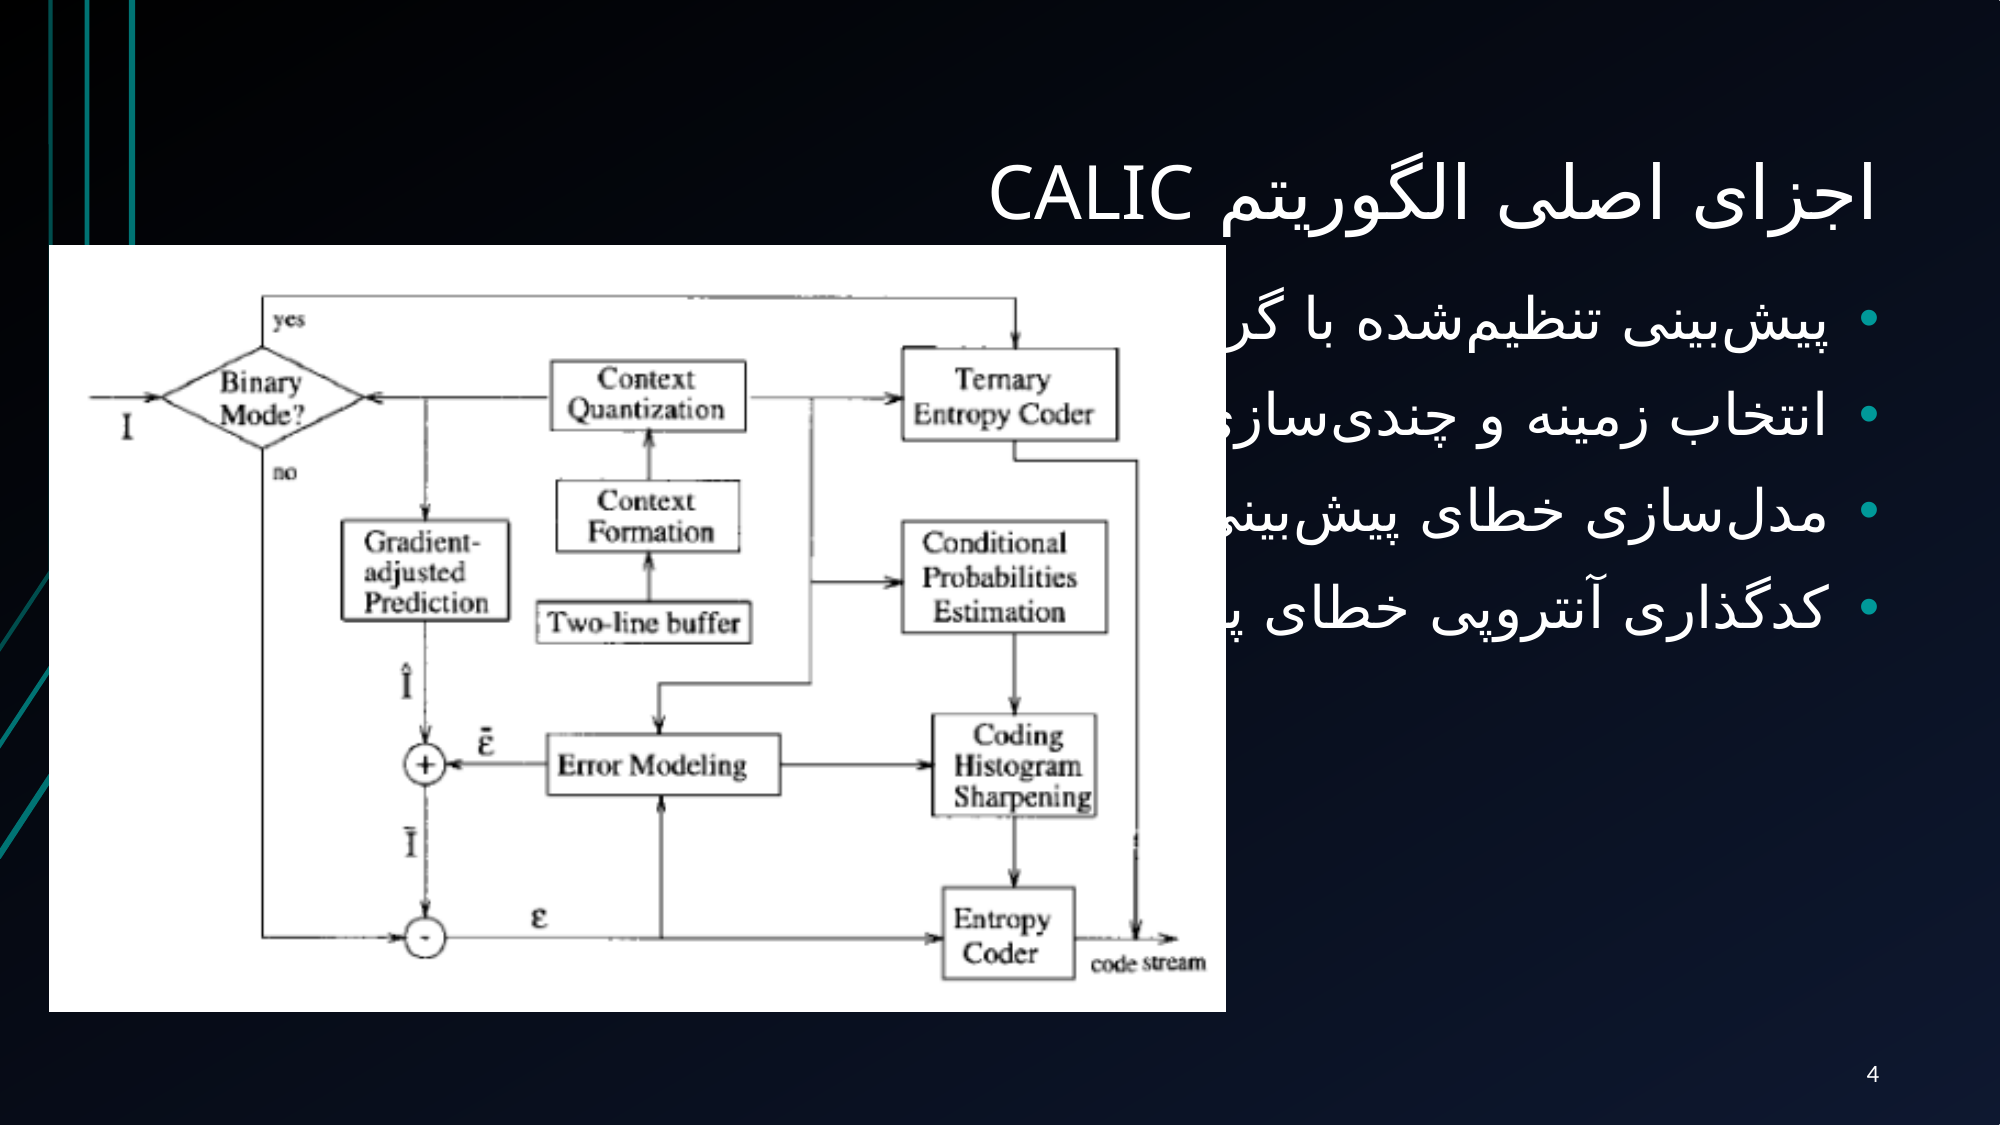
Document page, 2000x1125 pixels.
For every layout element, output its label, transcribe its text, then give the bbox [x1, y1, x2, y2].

list پیش‌بینی تنظیم‌شده با گرادیان انتخاب زمینه و چندی‌سازی مدل‌سازی خطای پیش‌بینی با زمینه کدگذاری آنتروپی خطای پیش‌بینی [۴] [1234, 279, 1900, 1012]
picture [49, 245, 1226, 1012]
slide_number 4 [1732, 1042, 1900, 1103]
title اجزای اصلی الگوریتم CALIC [199, 45, 1900, 246]
